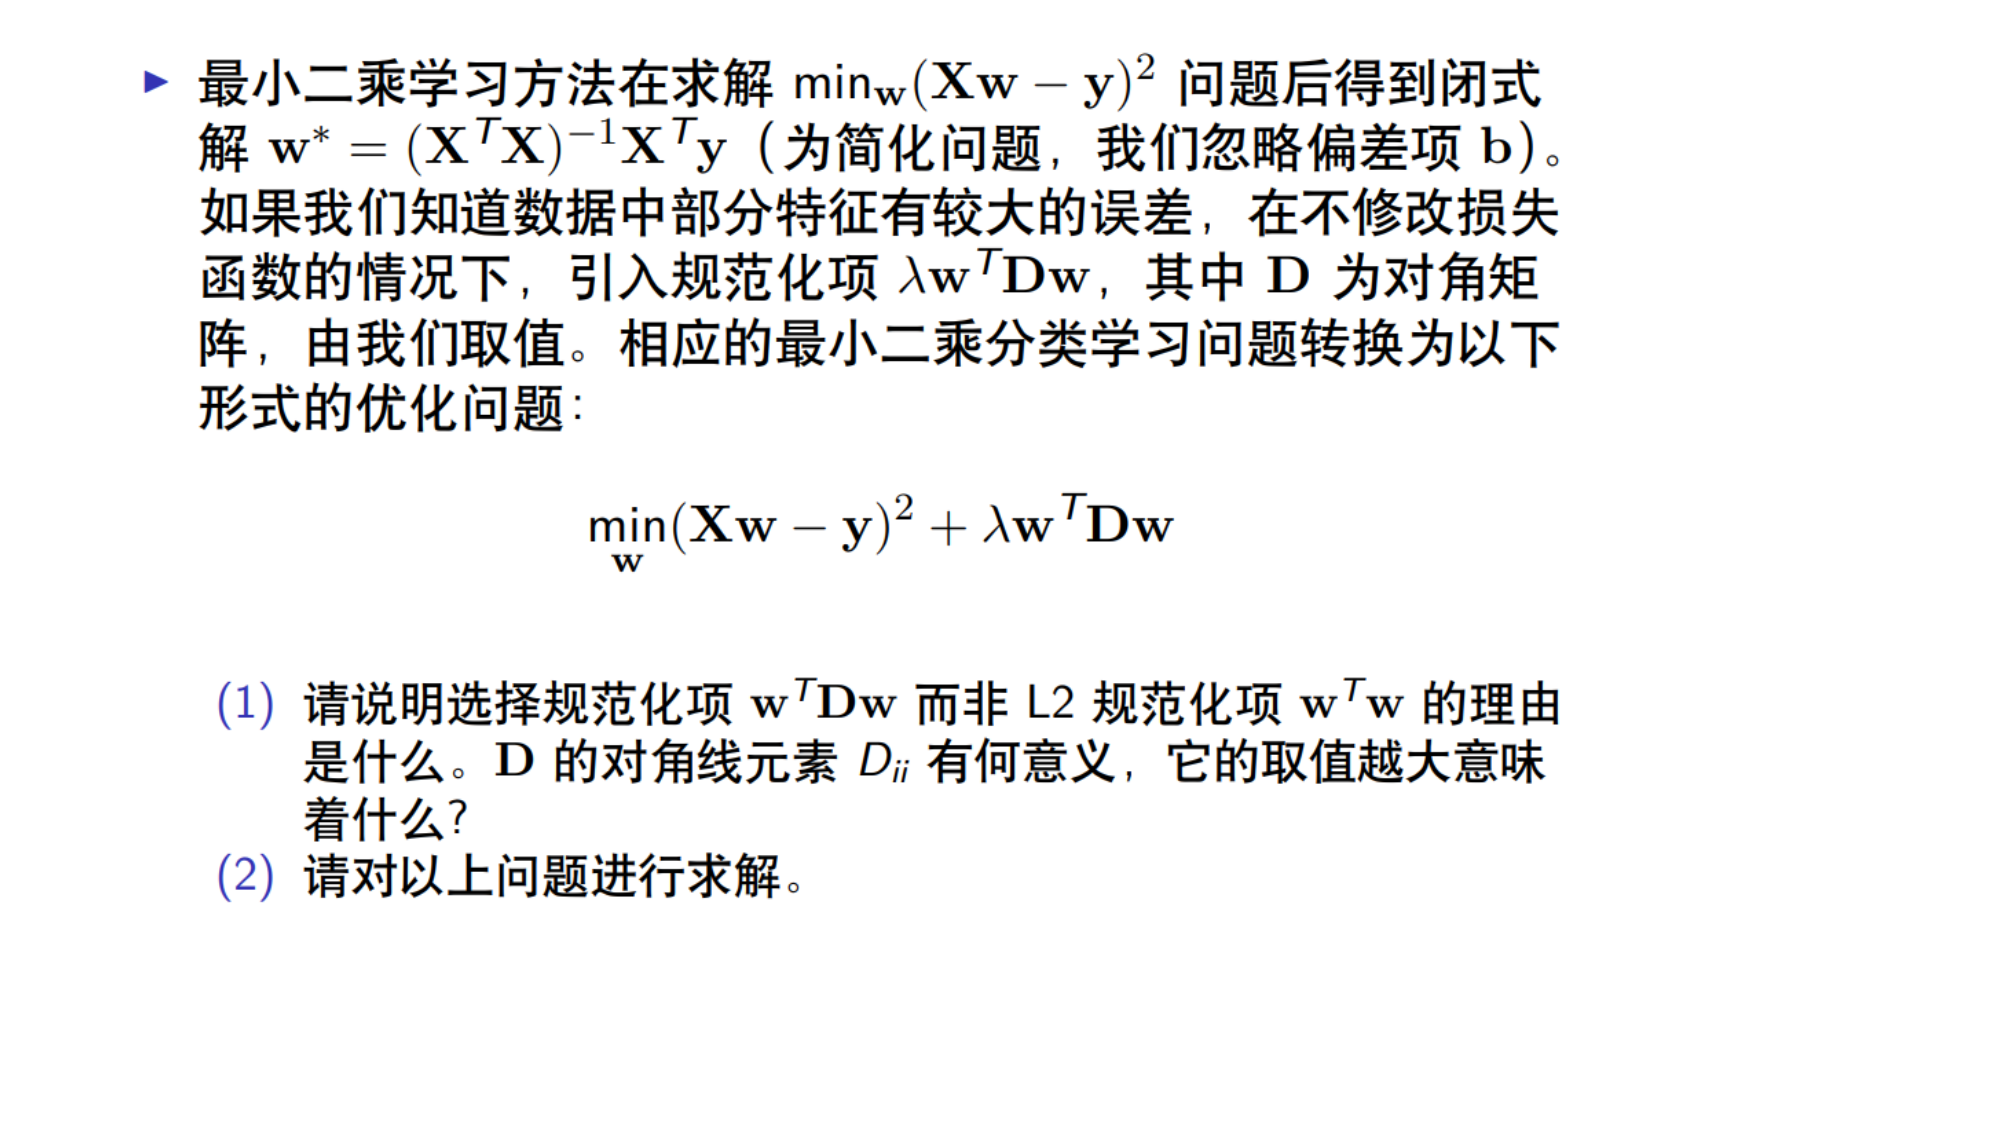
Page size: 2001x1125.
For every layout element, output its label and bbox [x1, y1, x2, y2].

picture [130, 42, 1613, 916]
